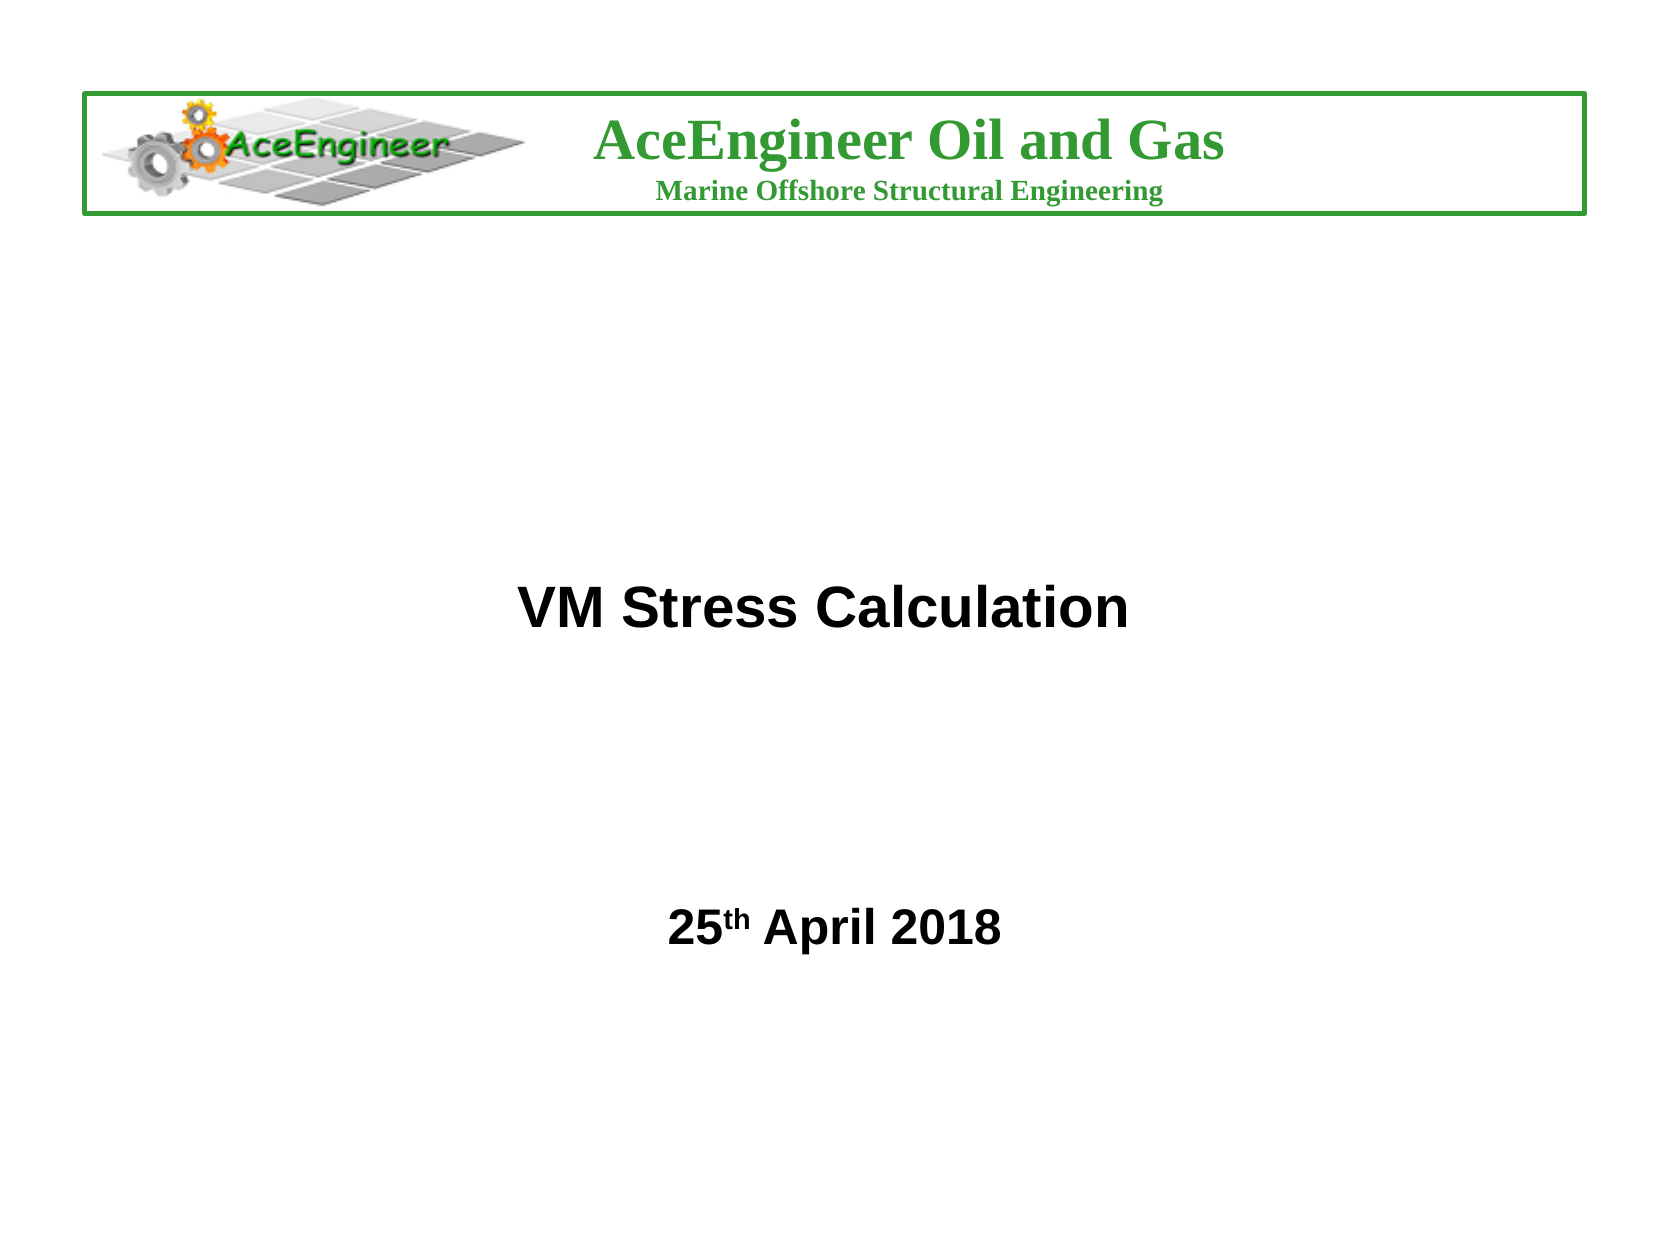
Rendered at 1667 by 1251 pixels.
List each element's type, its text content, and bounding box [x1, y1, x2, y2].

picture [102, 96, 526, 208]
list VM Stress Calculation [127, 508, 1521, 700]
subtitle 25th April 2018 [251, 887, 1419, 975]
